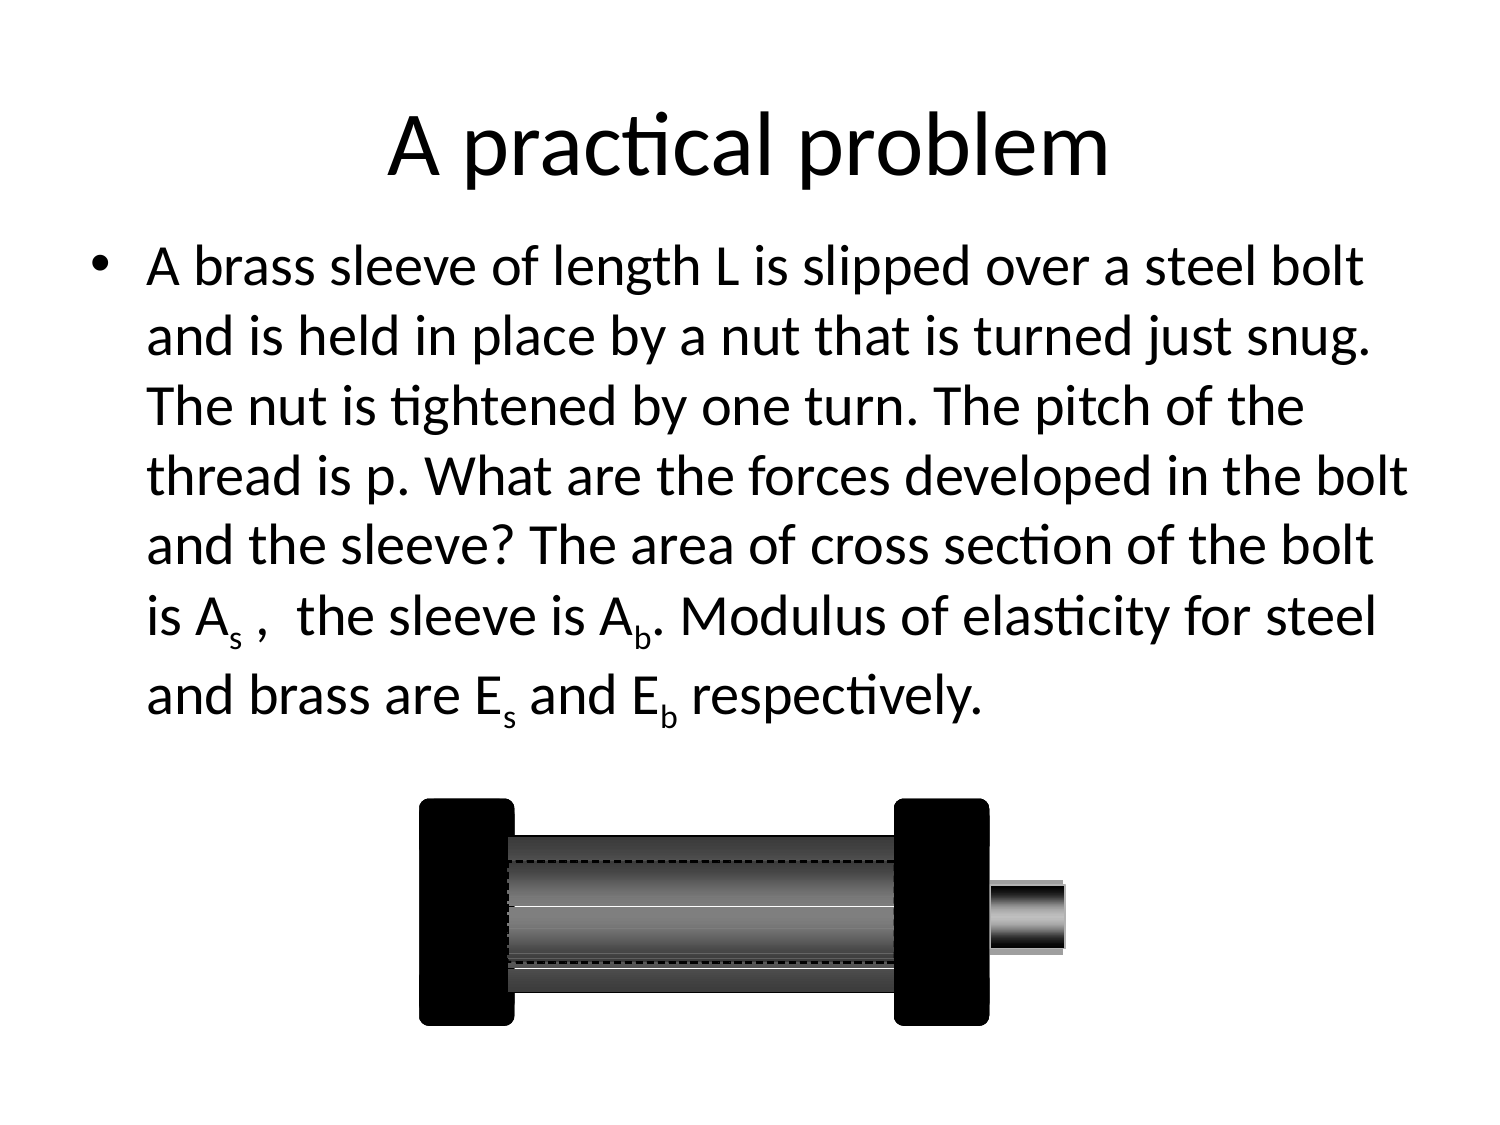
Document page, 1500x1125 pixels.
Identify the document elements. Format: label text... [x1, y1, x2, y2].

title A practical problem [75, 45, 1425, 219]
picture [418, 798, 1069, 1029]
list A brass sleeve of length L is slipped over a steel bolt and is held in place by a nut that is turned just snug. The nut is tightened by one turn. The pitch of the thread is p. What are the forces developed in the bolt and the sleeve? The area of cross section of the bolt is As , the sleeve is Ab. Modulus of elasticity for steel and brass are Es and Eb respectively. [75, 219, 1425, 963]
